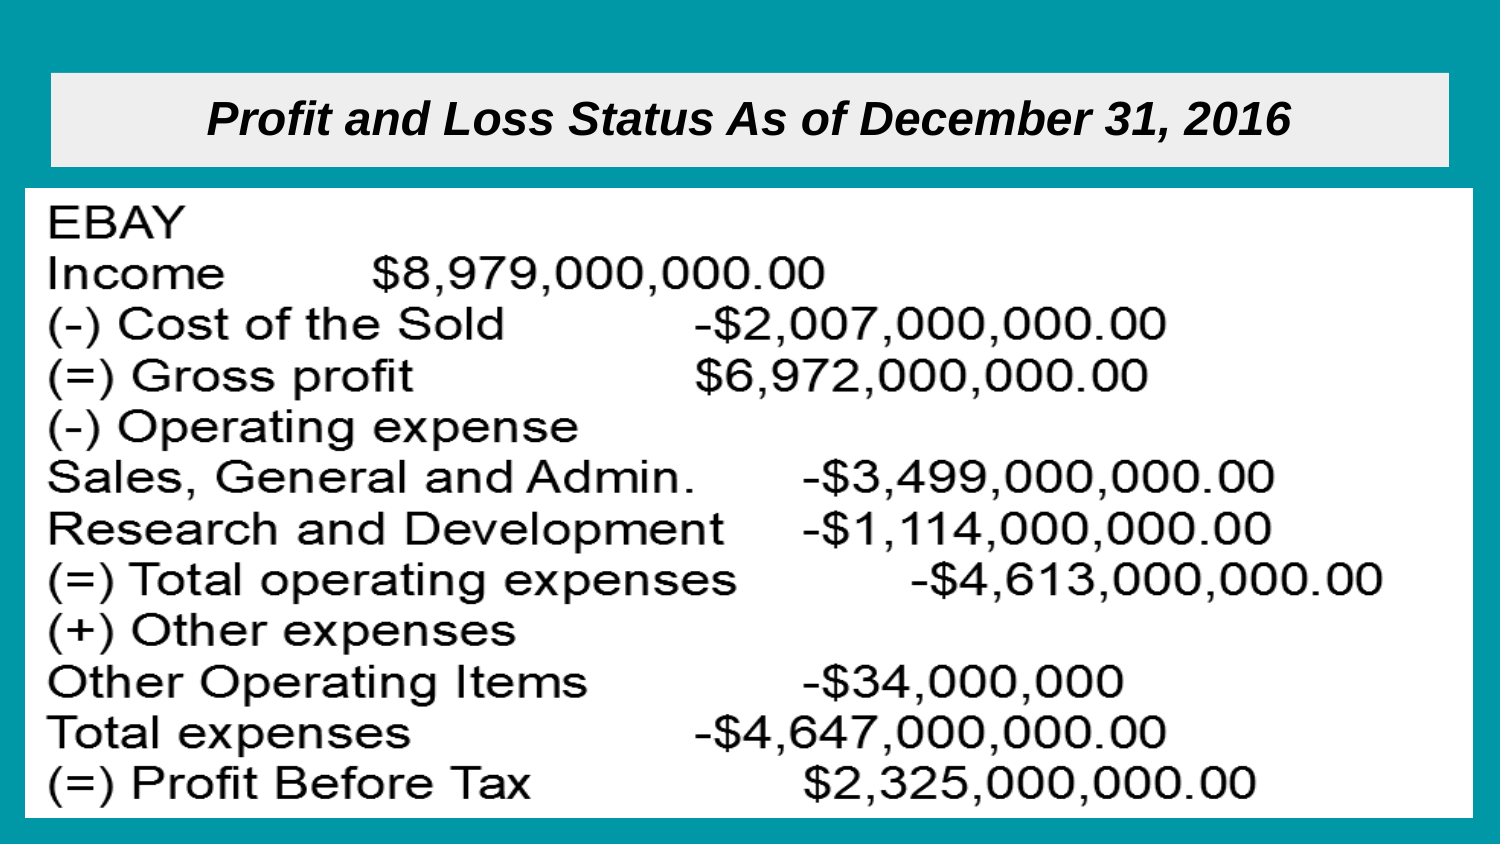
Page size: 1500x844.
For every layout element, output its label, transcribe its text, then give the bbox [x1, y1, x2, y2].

picture [24, 188, 1473, 819]
title Profit and Loss Status As of December 31, 2016 [51, 72, 1449, 167]
